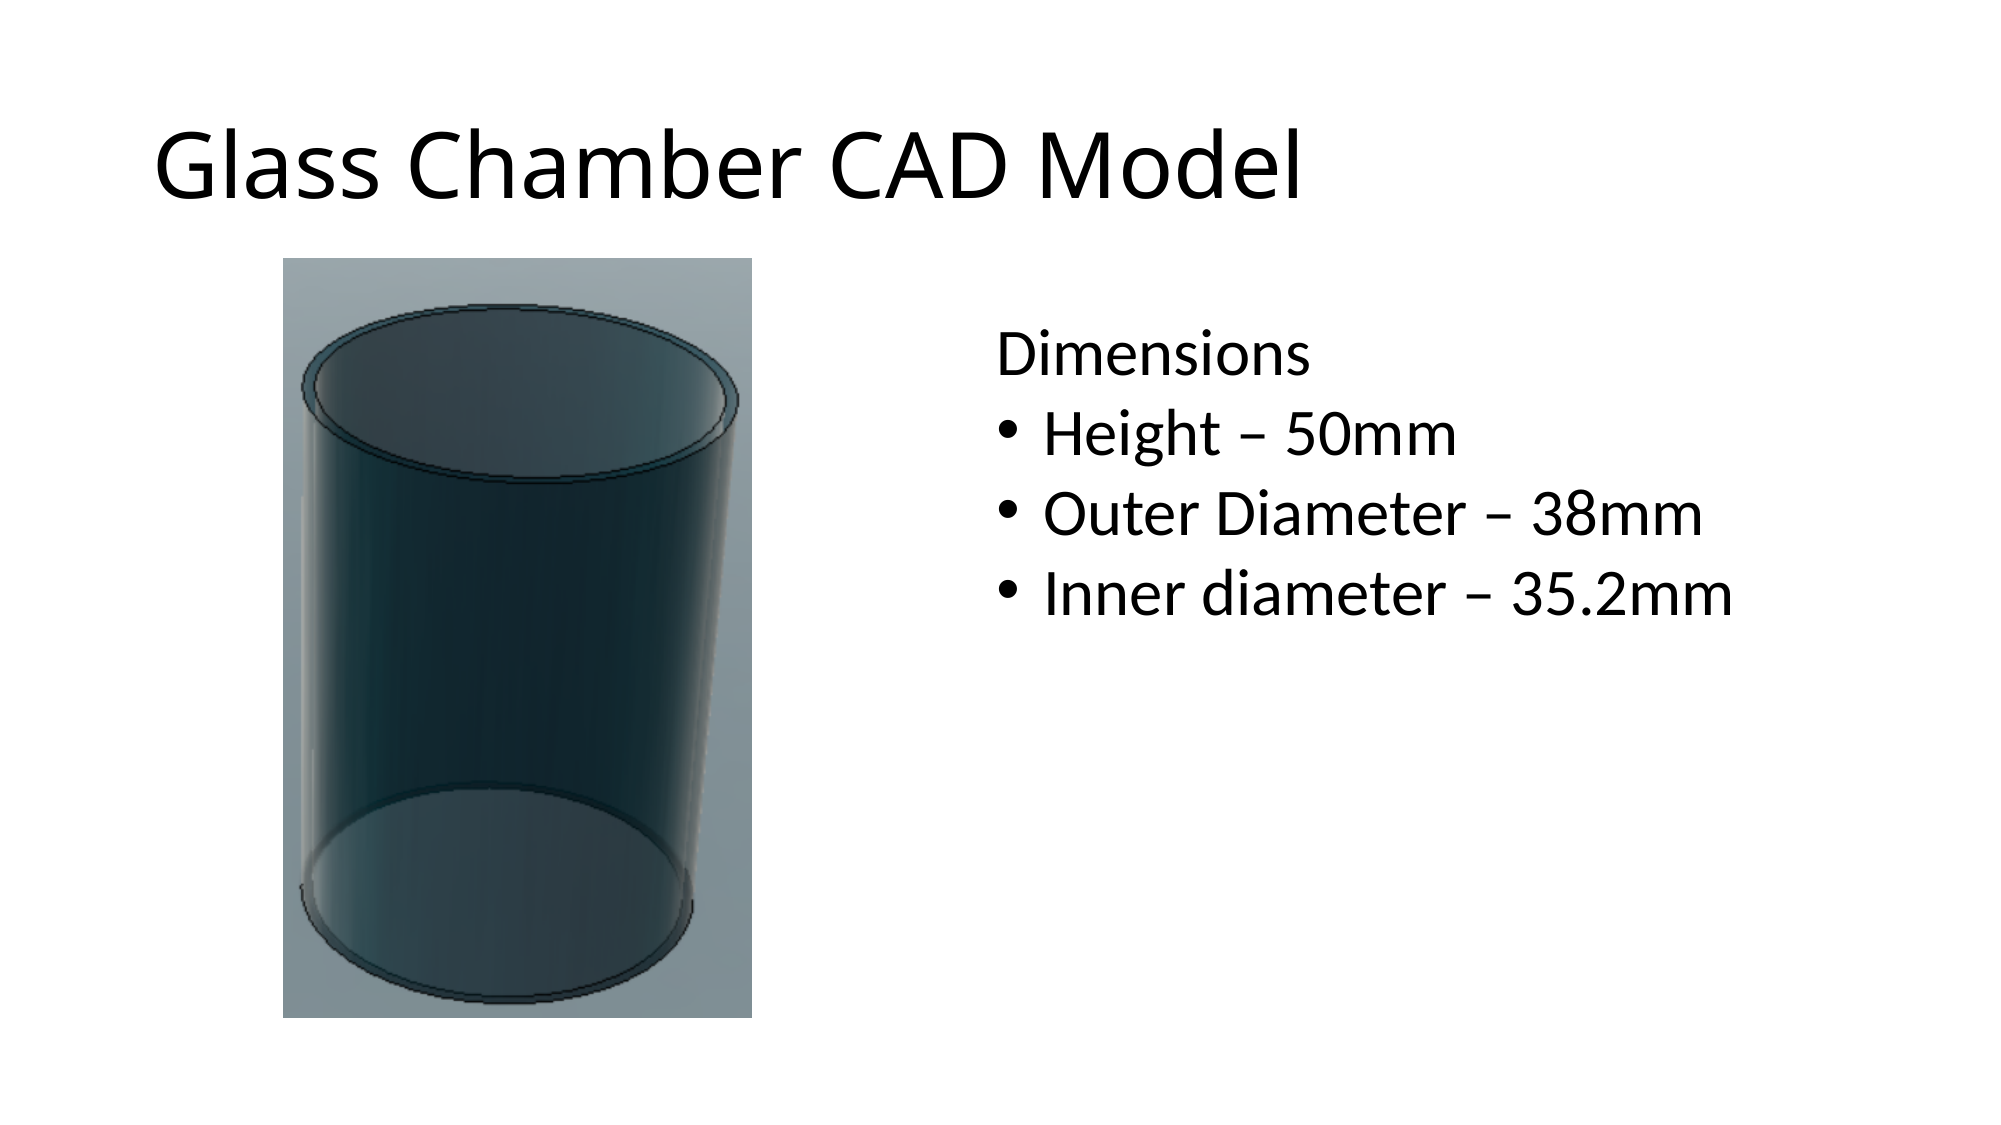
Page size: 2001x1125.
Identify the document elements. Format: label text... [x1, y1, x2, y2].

title Glass Chamber CAD Model [137, 59, 1863, 278]
picture [283, 258, 752, 1018]
text_box Dimensions Height – 50mm Outer Diameter – 38mm Inner diameter – 35.2mm [981, 301, 1818, 716]
